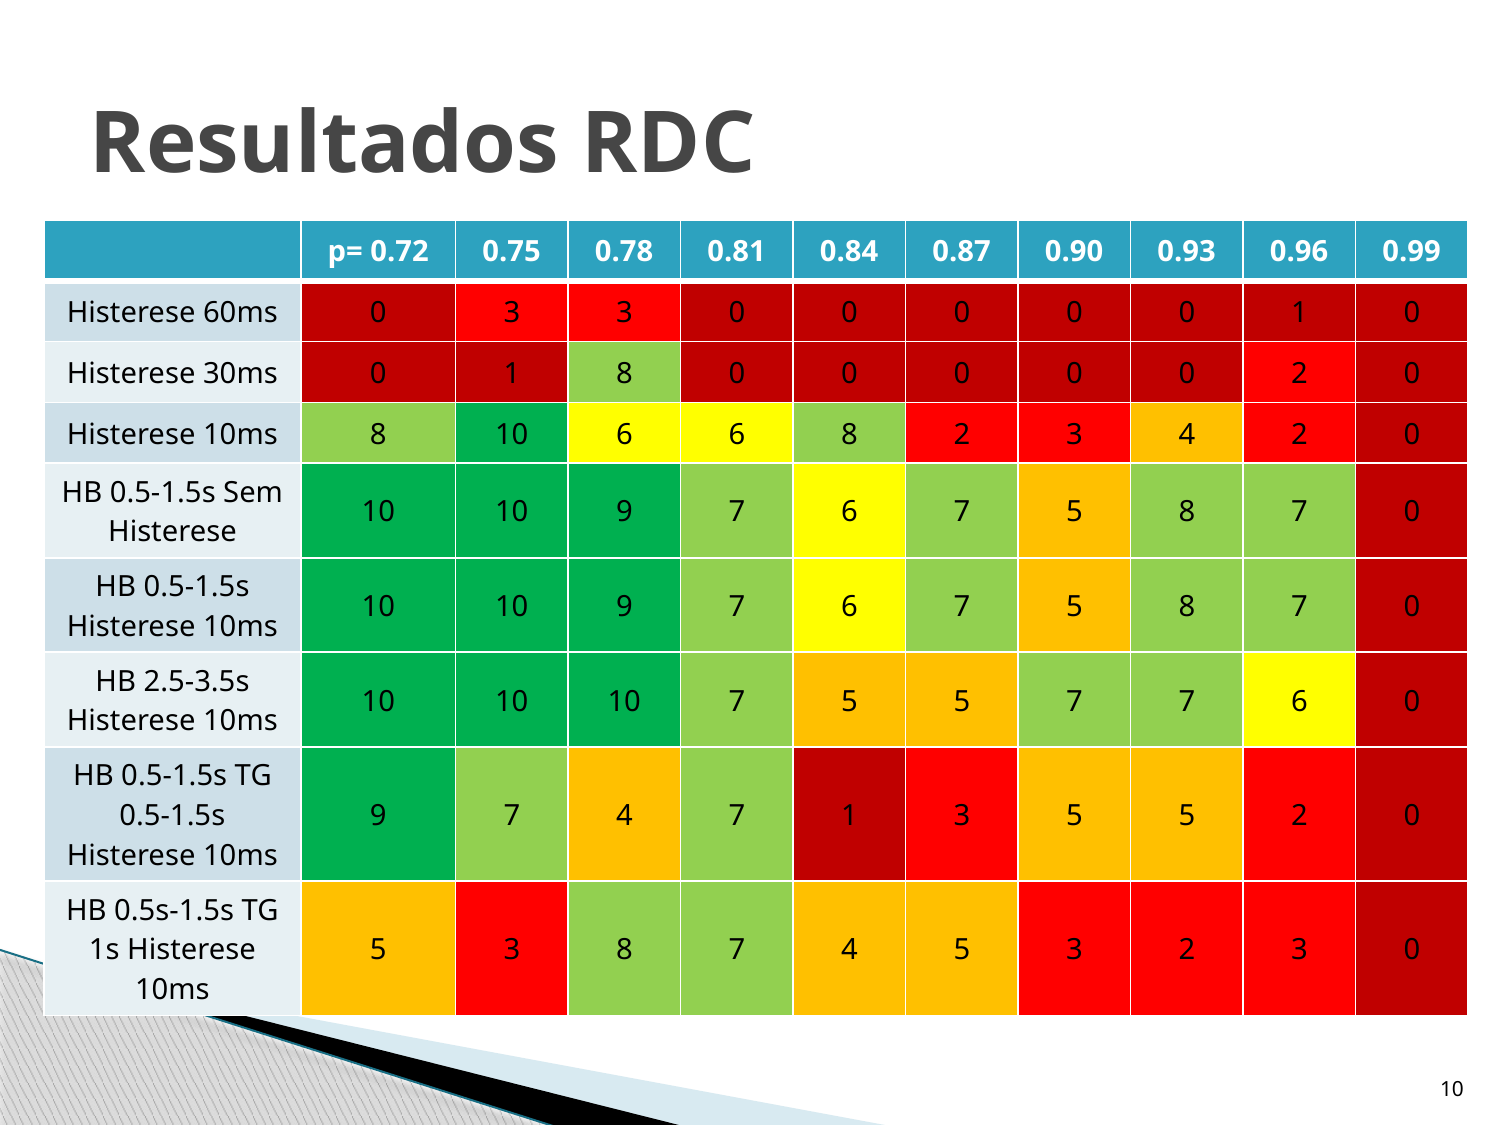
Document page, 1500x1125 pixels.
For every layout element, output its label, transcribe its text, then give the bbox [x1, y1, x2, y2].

table_cell 8 [1131, 464, 1242, 557]
table_cell 7 [681, 882, 792, 1015]
table_cell 1 [1244, 284, 1355, 341]
table_cell 7 [1244, 464, 1355, 557]
table_cell 10 [302, 464, 455, 557]
table_cell 0 [1356, 403, 1467, 462]
table_cell Histerese 10ms [45, 403, 300, 462]
table_cell Histerese 60ms [45, 284, 300, 341]
table_cell 6 [794, 464, 905, 557]
table_cell 7 [1244, 559, 1355, 651]
table_cell 0 [1131, 284, 1242, 341]
table_cell 6 [569, 403, 680, 462]
table_cell 0 [302, 284, 455, 341]
table_cell 5 [1019, 559, 1130, 651]
table_cell 3 [1019, 882, 1130, 1015]
table_cell 7 [906, 464, 1017, 557]
table_cell 4 [1131, 403, 1242, 462]
table_cell 2 [1244, 342, 1355, 402]
table_cell 6 [681, 403, 792, 462]
table_cell 6 [794, 559, 905, 651]
table_cell 8 [569, 882, 680, 1015]
table_cell 0 [906, 284, 1017, 341]
table_cell 7 [681, 559, 792, 651]
table_header 0.96 [1244, 233, 1355, 278]
table_cell HB 0.5-1.5s Histerese 10ms [45, 559, 300, 651]
table_cell 3 [906, 748, 1017, 880]
table_cell 4 [569, 748, 680, 880]
table_cell 3 [456, 882, 567, 1015]
table_cell 2 [1244, 748, 1355, 880]
table_cell 8 [302, 403, 455, 462]
table_cell 0 [681, 284, 792, 341]
table_cell 10 [302, 653, 455, 746]
table_cell 0 [1019, 342, 1130, 402]
table_cell 0 [1356, 882, 1467, 1015]
table_header 0.87 [906, 233, 1017, 278]
table_cell 7 [681, 748, 792, 880]
table_cell 0 [1356, 342, 1467, 402]
table_cell 3 [1019, 403, 1130, 462]
table_cell 10 [569, 653, 680, 746]
table_cell HB 0.5-1.5s TG 0.5-1.5s Histerese 10ms [45, 748, 300, 880]
table_cell 6 [1244, 653, 1355, 746]
table_cell 8 [1131, 559, 1242, 651]
table_cell 2 [1131, 882, 1242, 1015]
table_header 0.75 [456, 233, 567, 278]
table_cell 8 [569, 342, 680, 402]
table_cell 0 [1356, 284, 1467, 341]
table_cell 5 [1019, 464, 1130, 557]
table_cell Histerese 30ms [45, 342, 300, 402]
table_cell 7 [456, 748, 567, 880]
table_cell 0 [1131, 342, 1242, 402]
table_cell 0 [681, 342, 792, 402]
table_cell 0 [1356, 559, 1467, 651]
table_cell 10 [456, 464, 567, 557]
table_cell 7 [681, 464, 792, 557]
table_cell 10 [456, 559, 567, 651]
table_cell 1 [456, 342, 567, 402]
table_cell 8 [794, 403, 905, 462]
table_cell 7 [681, 653, 792, 746]
table_cell 0 [794, 342, 905, 402]
table_cell 0 [1356, 653, 1467, 746]
table_header 0.78 [569, 233, 680, 278]
table_cell 5 [1131, 748, 1242, 880]
table_cell HB 0.5s-1.5s TG 1s Histerese 10ms [45, 882, 300, 1015]
table_header p= 0.72 [302, 233, 455, 278]
table_cell HB 0.5-1.5s Sem Histerese [45, 464, 300, 557]
slide_number 10 [1418, 1051, 1479, 1112]
table_cell 5 [906, 653, 1017, 746]
table_cell 0 [794, 284, 905, 341]
title Resultados RDC [75, 45, 1425, 233]
table_header 0.81 [681, 233, 792, 278]
table_cell 4 [794, 882, 905, 1015]
table_cell 0 [1356, 748, 1467, 880]
table_cell 3 [569, 284, 680, 341]
table_cell 0 [1356, 464, 1467, 557]
table_header 0.90 [1019, 233, 1130, 278]
table_header [45, 221, 300, 278]
table_header 0.99 [1356, 221, 1467, 278]
table_cell HB 2.5-3.5s Histerese 10ms [45, 653, 300, 746]
table_cell 9 [569, 464, 680, 557]
table_cell 5 [906, 882, 1017, 1015]
table_header 0.93 [1131, 233, 1242, 278]
table_cell 9 [569, 559, 680, 651]
table_cell 10 [456, 653, 567, 746]
table_cell 0 [906, 342, 1017, 402]
table_header 0.84 [794, 233, 905, 278]
table_cell 2 [906, 403, 1017, 462]
table_cell 5 [302, 882, 455, 1015]
table_cell 3 [456, 284, 567, 341]
table_cell 7 [1131, 653, 1242, 746]
table_cell 5 [794, 653, 905, 746]
table_cell 1 [794, 748, 905, 880]
table_cell 3 [1244, 882, 1355, 1015]
table_cell 7 [906, 559, 1017, 651]
table_cell 2 [1244, 403, 1355, 462]
table_cell 5 [1019, 748, 1130, 880]
table_cell 0 [302, 342, 455, 402]
table_cell 7 [1019, 653, 1130, 746]
table_cell 10 [456, 403, 567, 462]
table_cell 10 [302, 559, 455, 651]
table_cell 0 [1019, 284, 1130, 341]
table_cell 9 [302, 748, 455, 880]
